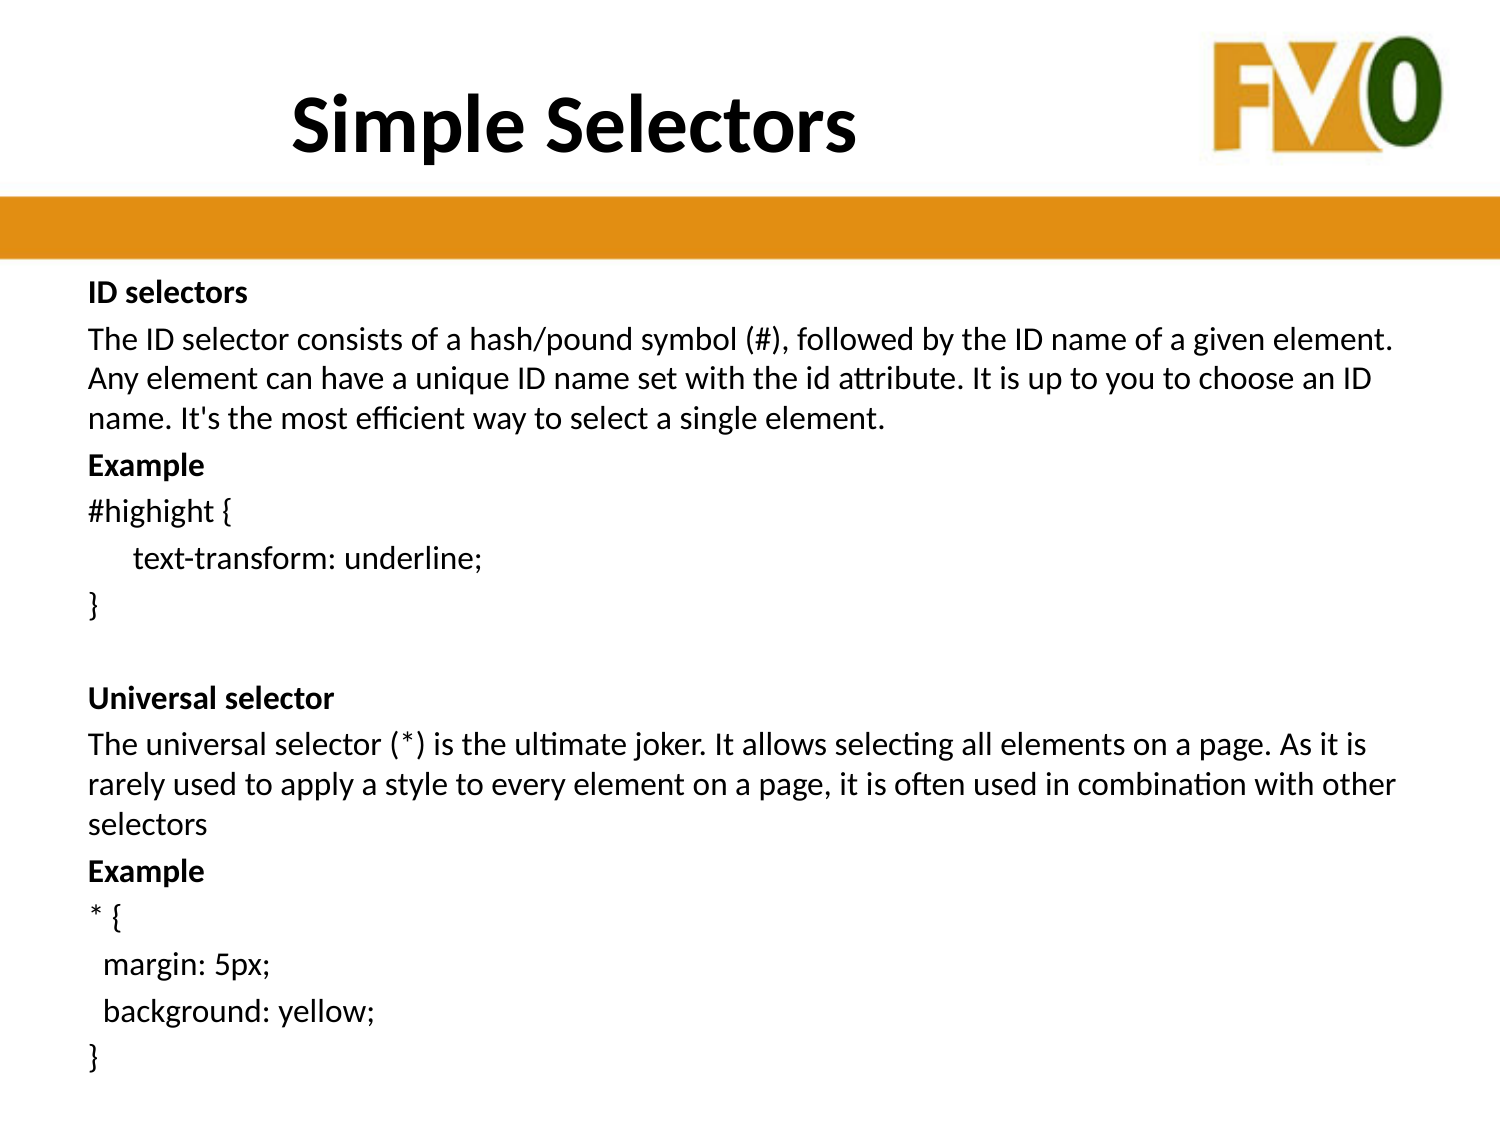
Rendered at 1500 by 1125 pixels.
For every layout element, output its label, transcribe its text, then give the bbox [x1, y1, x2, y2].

picture [0, 0, 1500, 1125]
list ID selectors The ID selector consists of a hash/pound symbol (#), followed by the ID name of a given element. Any element can have a unique ID name set with the id attribute. It is up to you to choose an ID name. It's the most efficient way to select a single element. Example #highight { text-transform: underline; } Universal selector The universal selector (*) is the ultimate joker. It allows selecting all elements on a page. As it is rarely used to apply a style to every element on a page, it is often used in combination with other selectors Example * { margin: 5px; background: yellow; } [72, 262, 1423, 1125]
title Simple Selectors [0, 24, 1250, 213]
